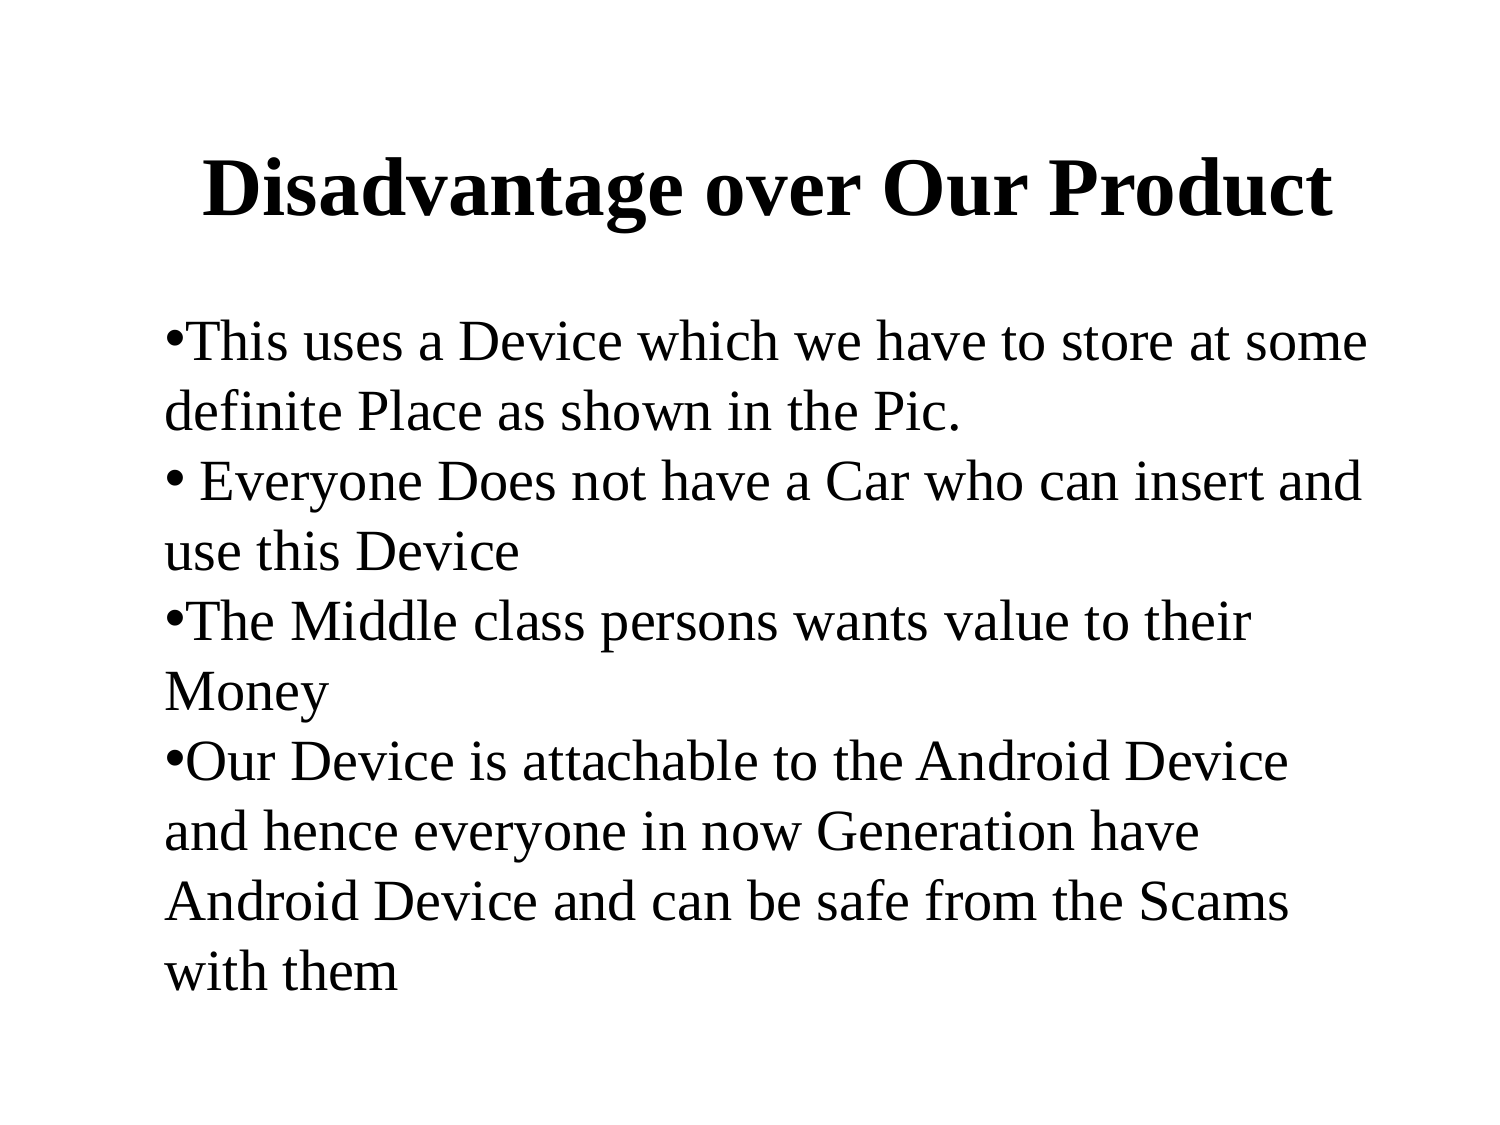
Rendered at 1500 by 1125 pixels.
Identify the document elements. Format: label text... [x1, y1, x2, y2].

text_box Disadvantage over Our Product This uses a Device which we have to store at some definite Place as shown in the Pic. Everyone Does not have a Car who can insert and use this Device The Middle class persons wants value to their Money Our Device is attachable to the Android Device and hence everyone in now Generation have Android Device and can be safe from the Scams with them [150, 124, 1388, 1125]
